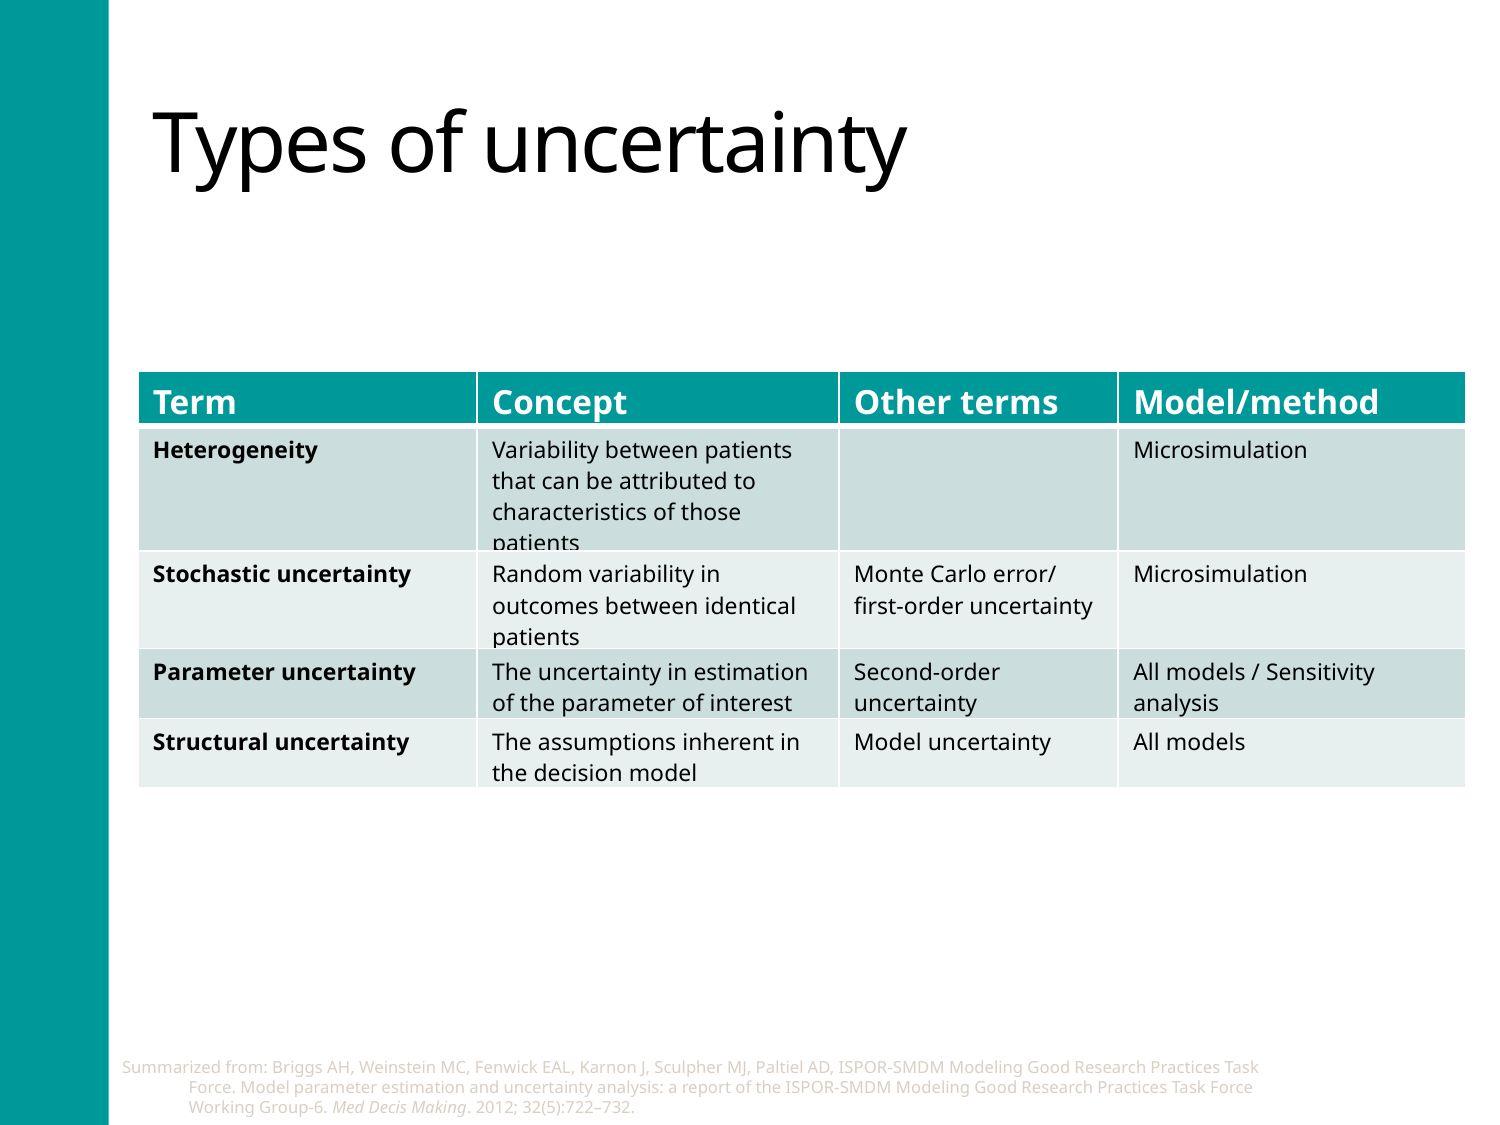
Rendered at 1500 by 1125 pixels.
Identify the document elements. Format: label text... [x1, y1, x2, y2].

table_header Term [139, 372, 476, 423]
table_cell Parameter uncertainty [139, 649, 476, 718]
table_header Model/method [1119, 372, 1465, 423]
table_cell All models / Sensitivity analysis [1119, 649, 1465, 718]
title Types of uncertainty [137, 45, 1388, 233]
table_cell All models [1119, 719, 1465, 787]
table_header Other terms [840, 372, 1117, 423]
table_cell Second-order uncertainty [840, 649, 1117, 718]
table_cell Heterogeneity [139, 429, 476, 550]
table_cell Random variability in outcomes between identical patients [478, 552, 838, 648]
table_cell The uncertainty in estimation of the parameter of interest [478, 649, 838, 718]
table_cell Microsimulation [1119, 552, 1465, 648]
table_cell Structural uncertainty [139, 719, 476, 787]
table_cell [840, 429, 1117, 550]
table_cell Microsimulation [1119, 429, 1465, 550]
table_cell Variability between patients that can be attributed to characteristics of those patients [478, 429, 838, 550]
text_box Summarized from: Briggs AH, Weinstein MC, Fenwick EAL, Karnon J, Sculpher MJ, Paltiel AD, ISPOR-SMDM Modeling Good Research Practices Task Force. Model parameter estimation and uncertainty analysis: a report of the ISPOR-SMDM Modeling Good Research Practices Task Force Working Group-6. Med Decis Making. 2012; 32(5):722–732. [107, 1049, 1324, 1124]
table_cell The assumptions inherent in the decision model [478, 719, 838, 787]
table_header Concept [478, 372, 838, 423]
table_cell Stochastic uncertainty [139, 552, 476, 648]
table_cell Monte Carlo error/ first-order uncertainty [840, 552, 1117, 648]
table_cell Model uncertainty [840, 719, 1117, 787]
